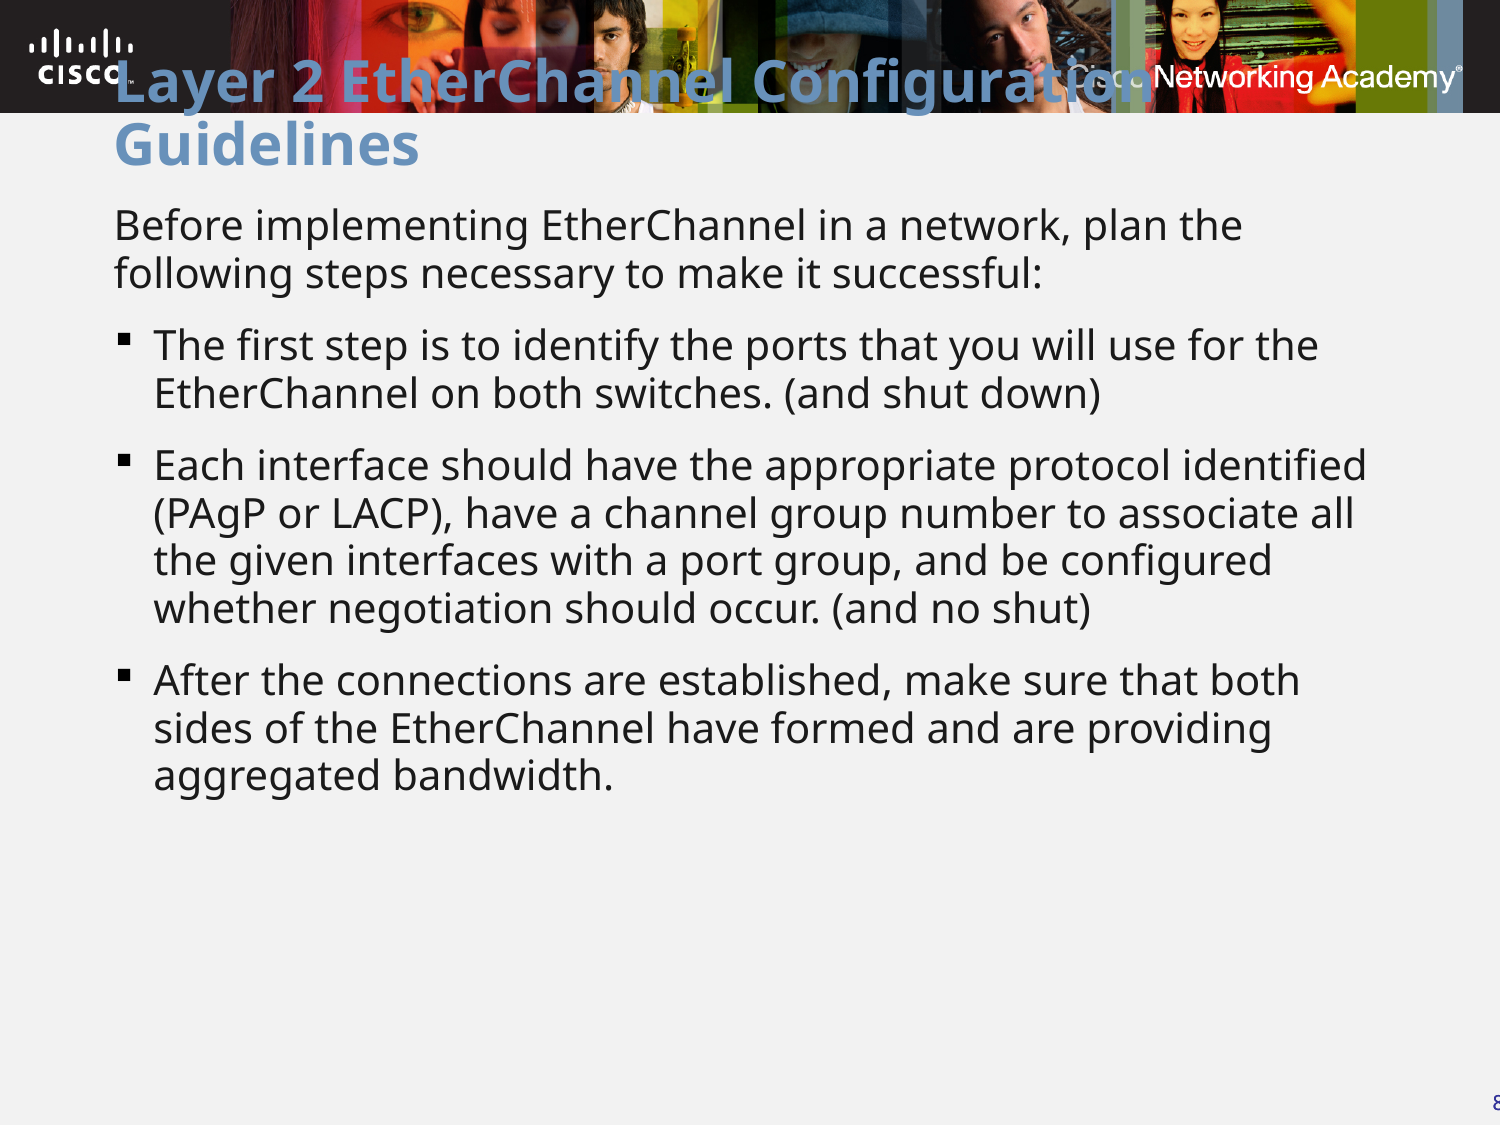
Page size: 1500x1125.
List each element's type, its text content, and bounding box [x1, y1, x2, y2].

picture [0, 0, 107, 113]
list Before implementing EtherChannel in a network, plan the following steps necessary to make it successful: The first step is to identify the ports that you will use for the EtherChannel on both switches. (and shut down) Each interface should have the appropriate protocol identified (PAgP or LACP), have a channel group number to associate all the given interfaces with a port group, and be configured whether negotiation should occur. (and no shut) After the connections are established, make sure that both sides of the EtherChannel have formed and are providing aggregated bandwidth. [107, 196, 1411, 1125]
title Layer 2 EtherChannel Configuration Guidelines [107, 0, 1444, 185]
picture [1444, 0, 1500, 113]
